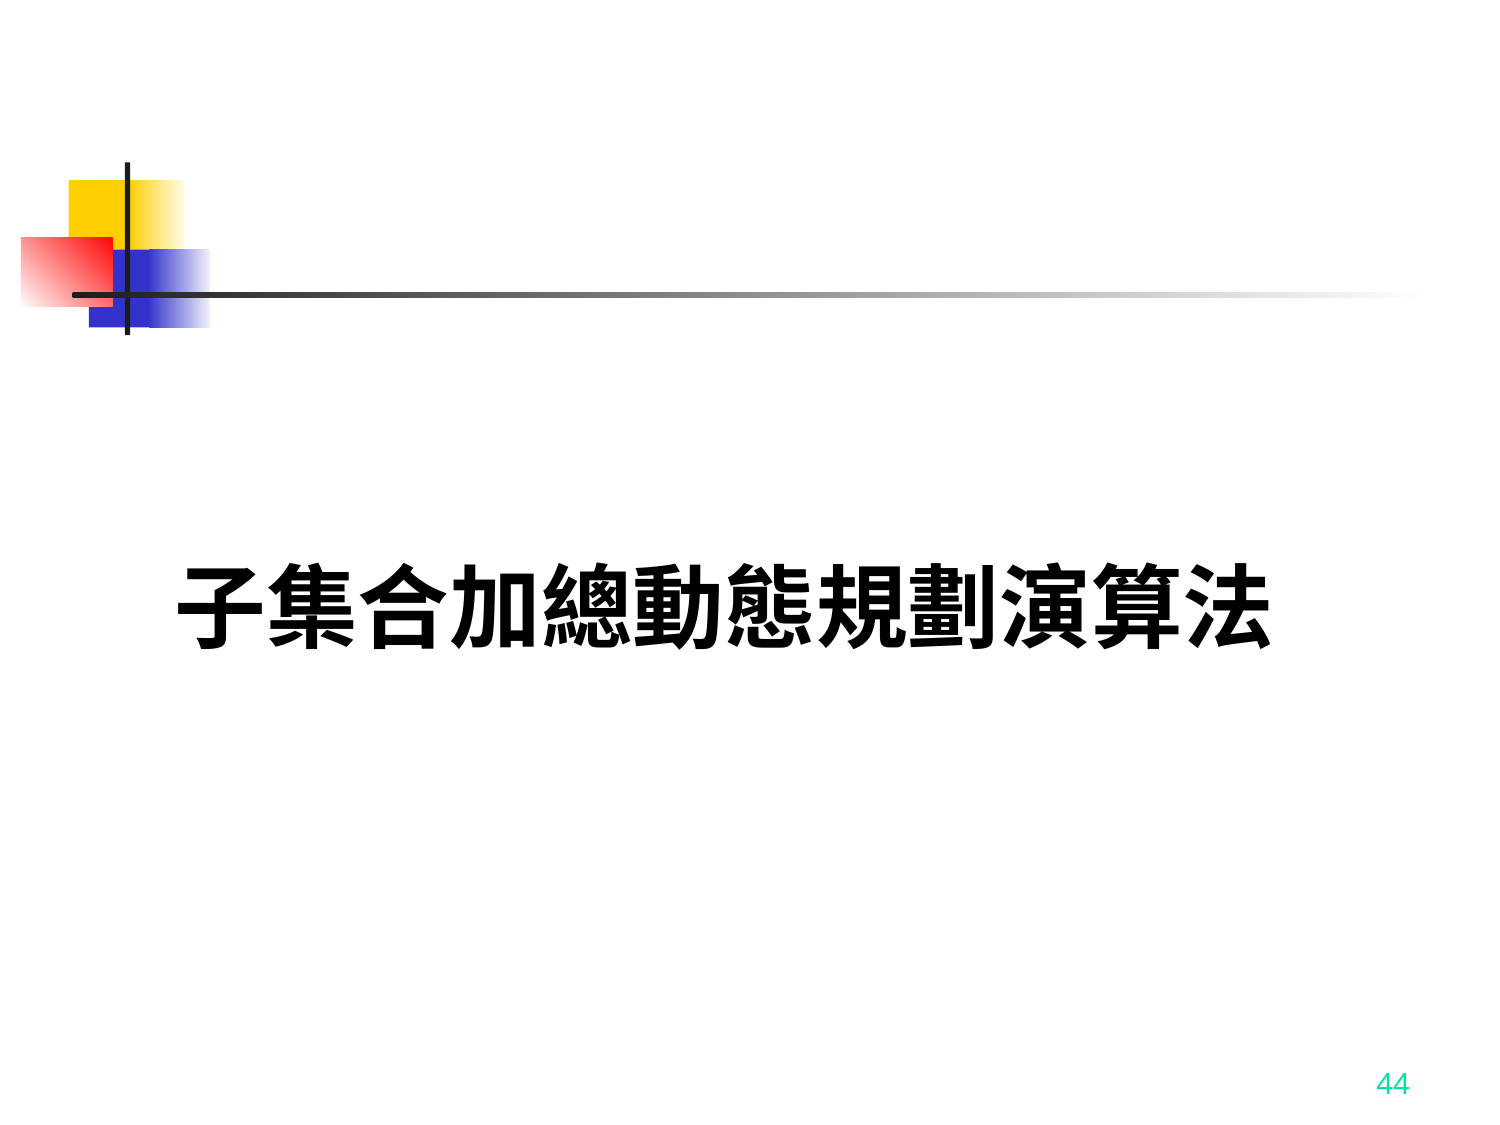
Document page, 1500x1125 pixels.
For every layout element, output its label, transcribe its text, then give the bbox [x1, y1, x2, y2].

slide_number 44 [1112, 1037, 1426, 1113]
list 子集合加總動態規劃演算法 [159, 432, 1469, 1006]
